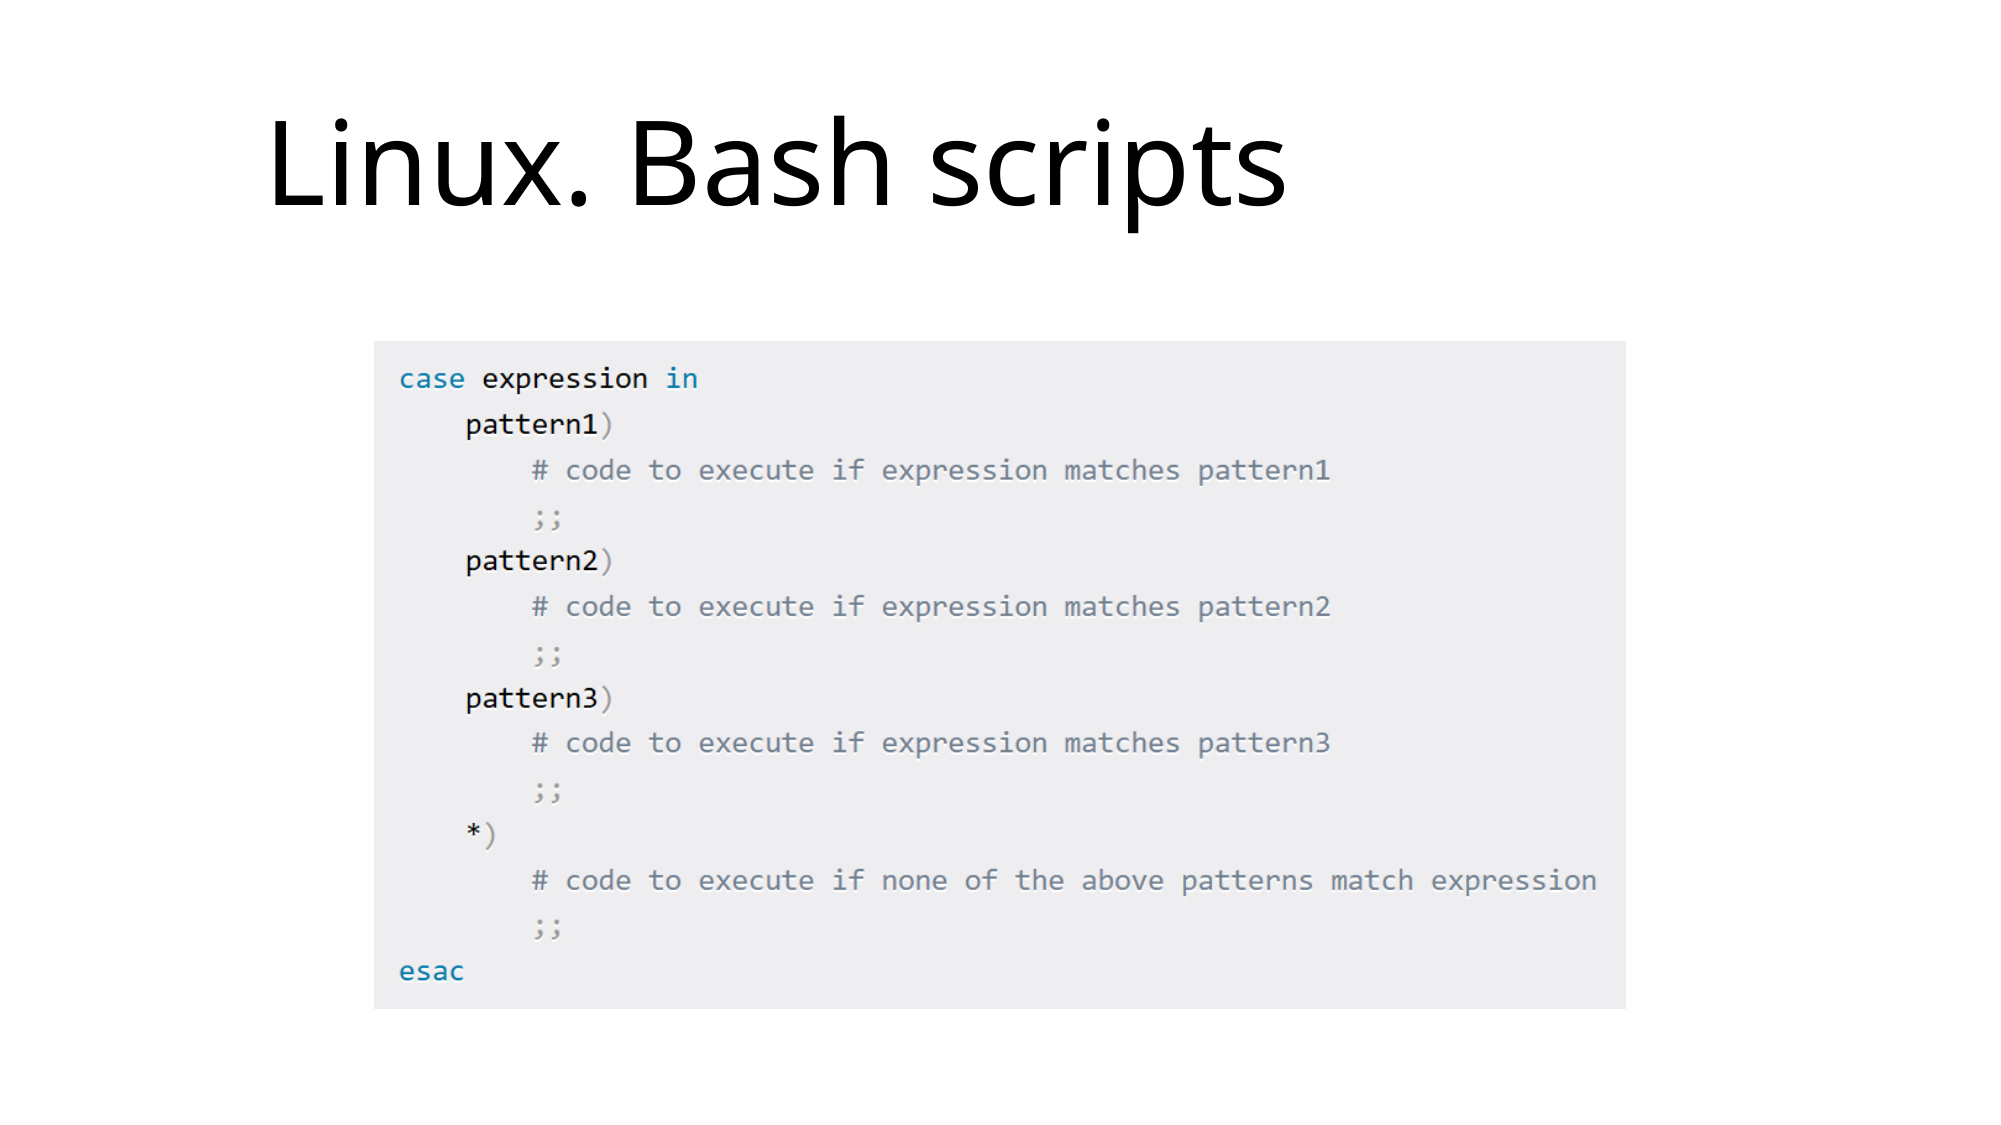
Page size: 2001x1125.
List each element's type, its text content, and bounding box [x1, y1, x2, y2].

picture [373, 341, 1627, 1009]
title Linux. Bash scripts [249, 95, 1750, 239]
